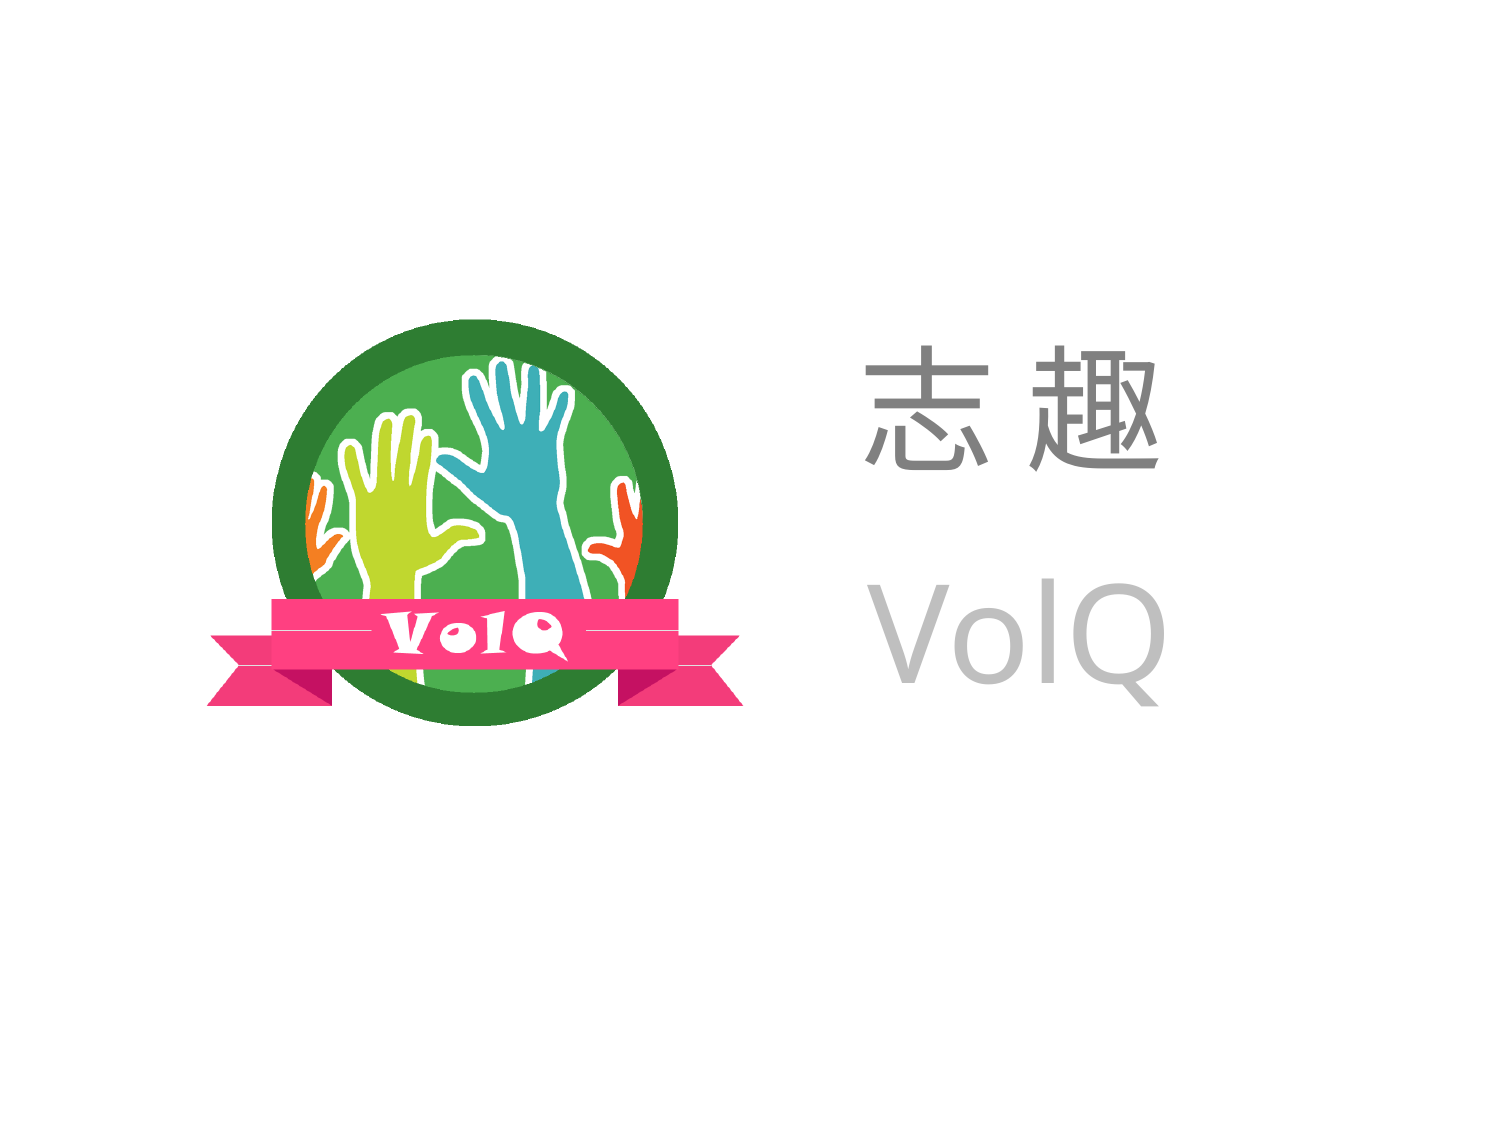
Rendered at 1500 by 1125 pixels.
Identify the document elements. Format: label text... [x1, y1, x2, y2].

text_box 志 趣 [843, 316, 1325, 497]
picture [178, 302, 763, 752]
text_box VolQ [852, 538, 1189, 719]
